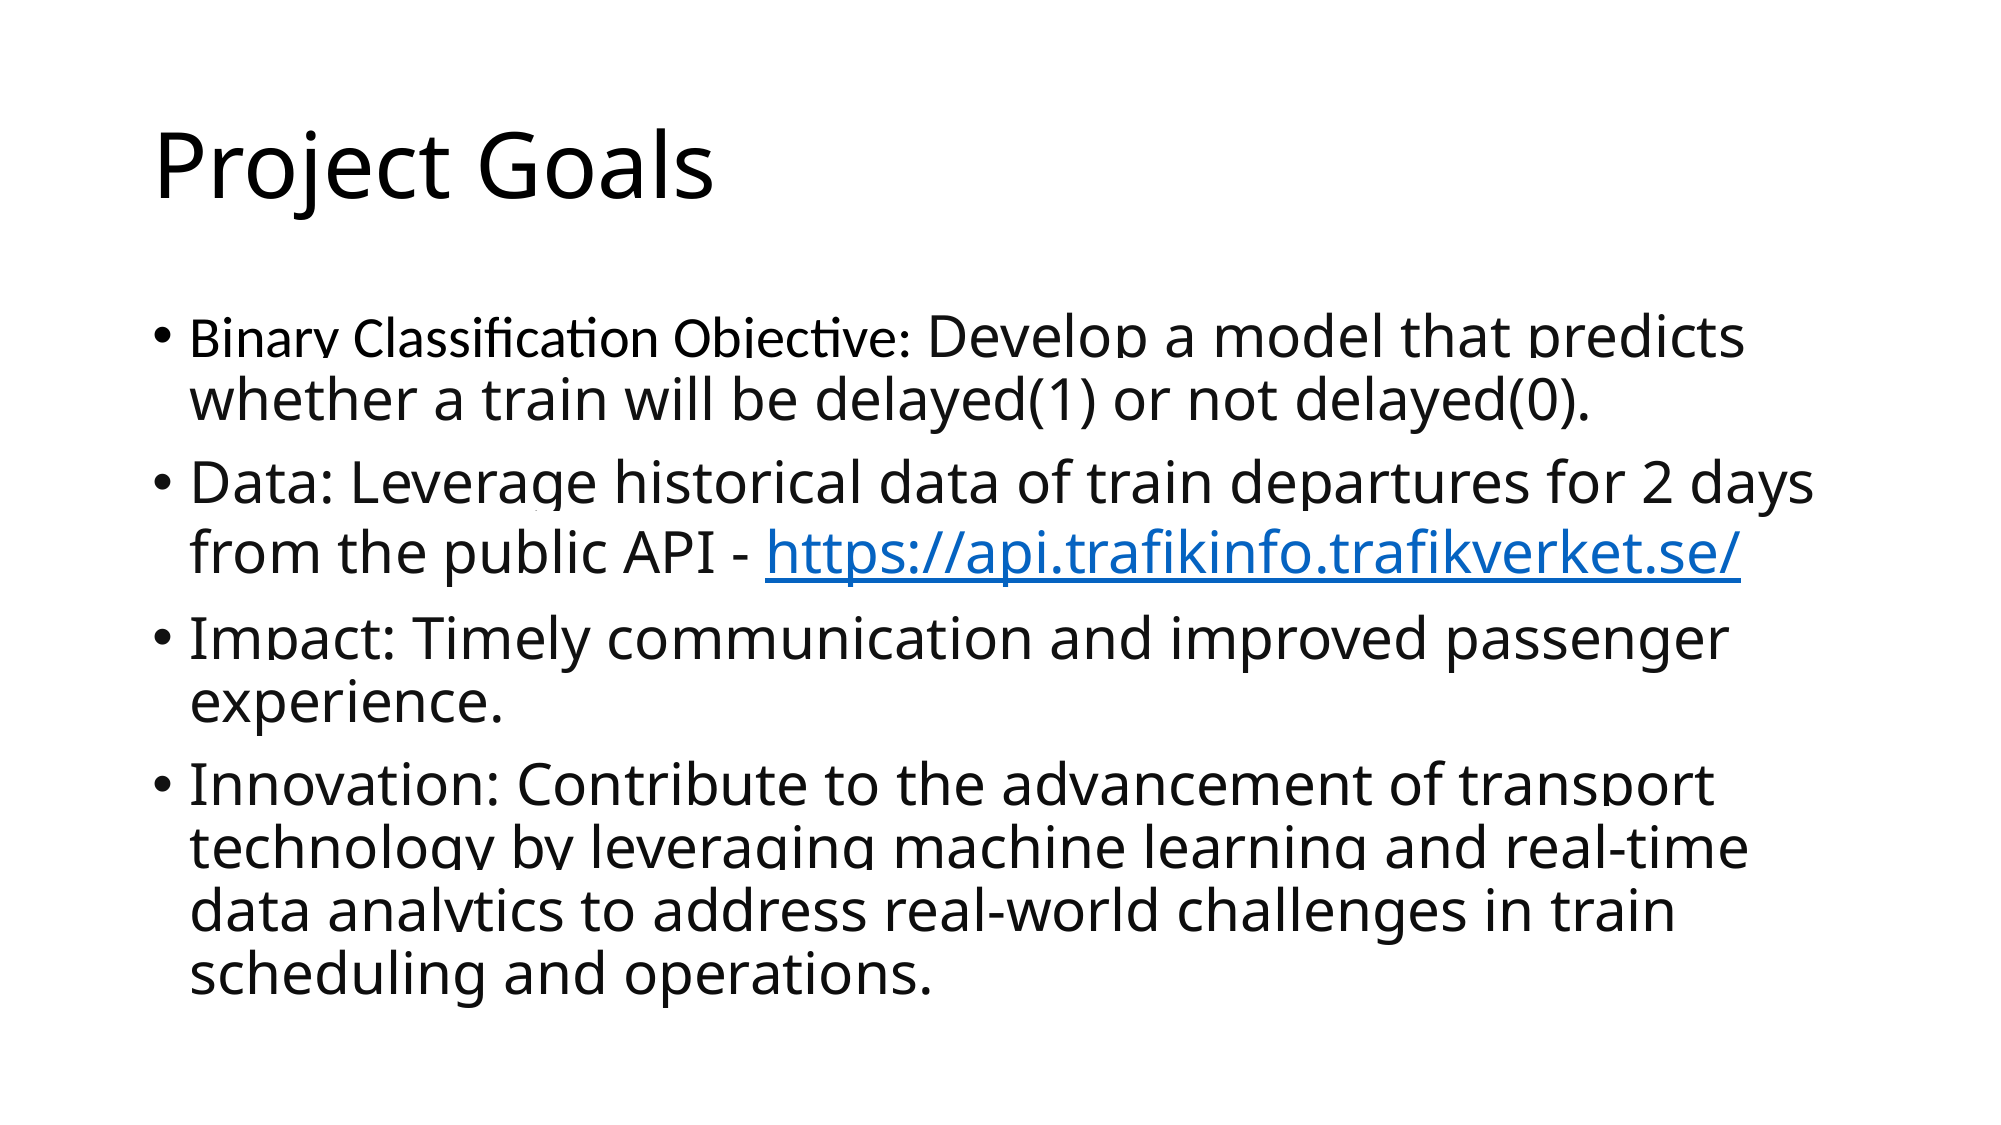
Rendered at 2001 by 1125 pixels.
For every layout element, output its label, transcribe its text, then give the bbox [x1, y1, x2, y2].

title Project Goals [137, 59, 1863, 278]
list Binary Classification Objective: Develop a model that predicts whether a train will be delayed(1) or not delayed(0). Data: Leverage historical data of train departures for 2 days from the public API - https://api.trafikinfo.trafikverket.se/ Impact: Timely communication and improved passenger experience. Innovation: Contribute to the advancement of transport technology by leveraging machine learning and real-time data analytics to address real-world challenges in train scheduling and operations. [137, 299, 1863, 1014]
